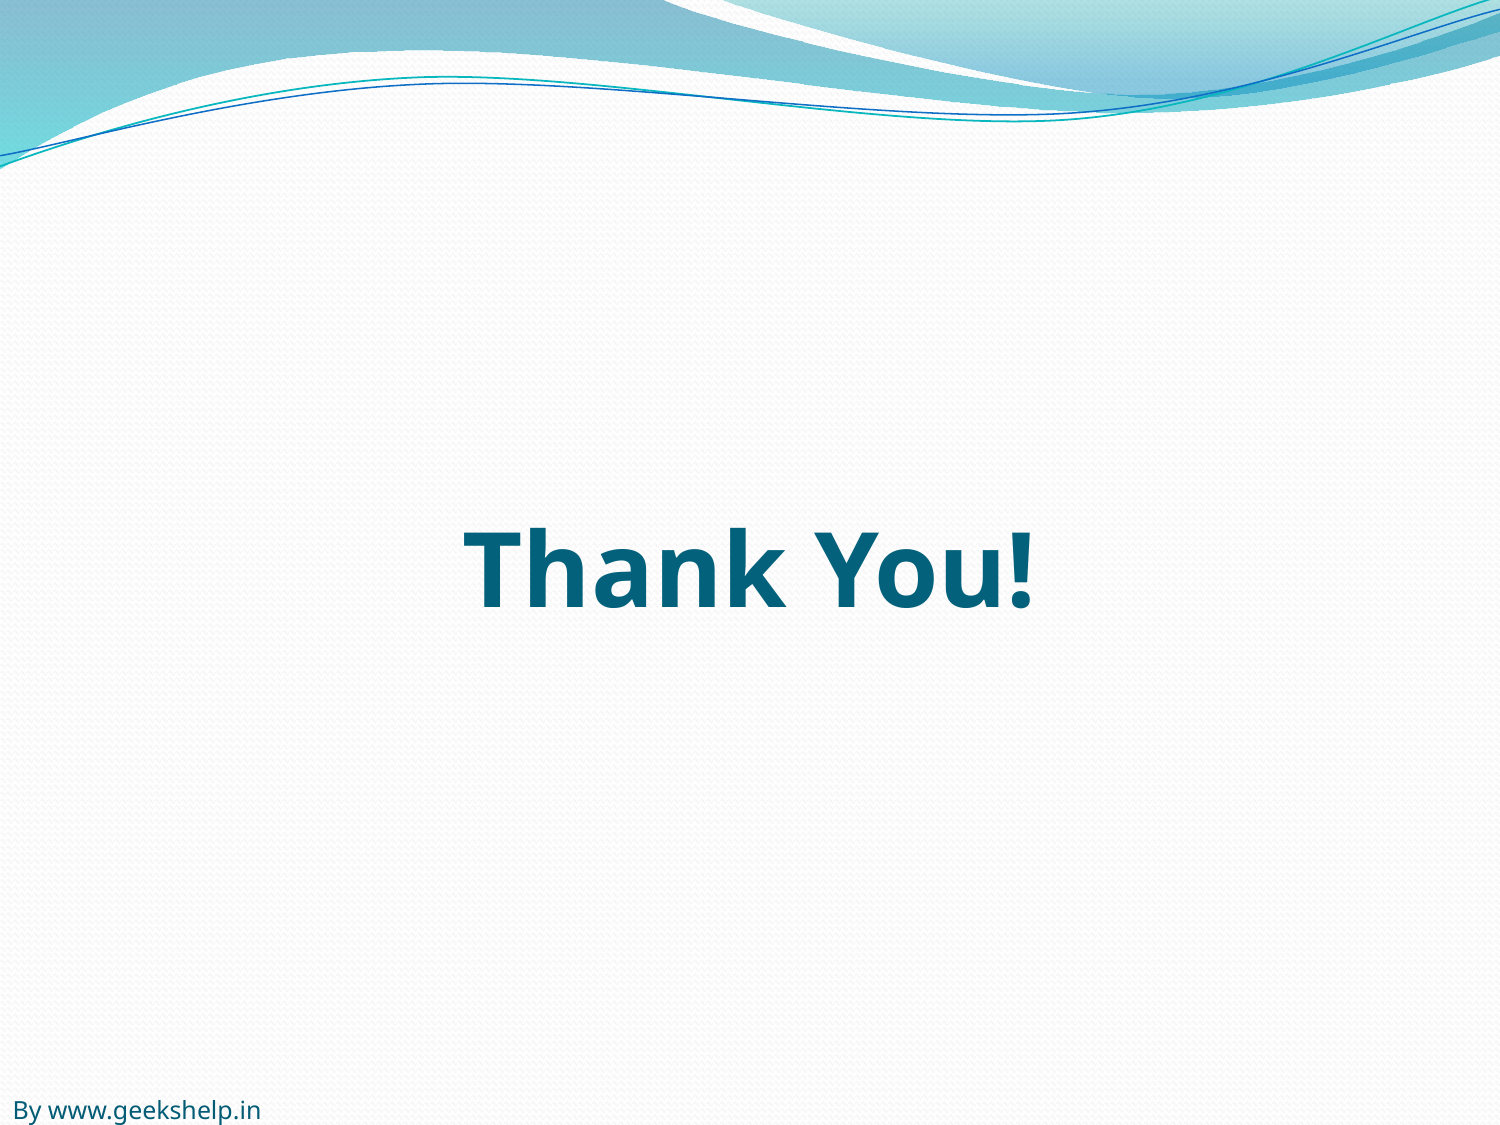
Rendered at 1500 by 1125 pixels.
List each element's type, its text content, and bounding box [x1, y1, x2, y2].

title Thank You! [75, 0, 1425, 1125]
footer By www.geekshelp.in [12, 1065, 563, 1125]
